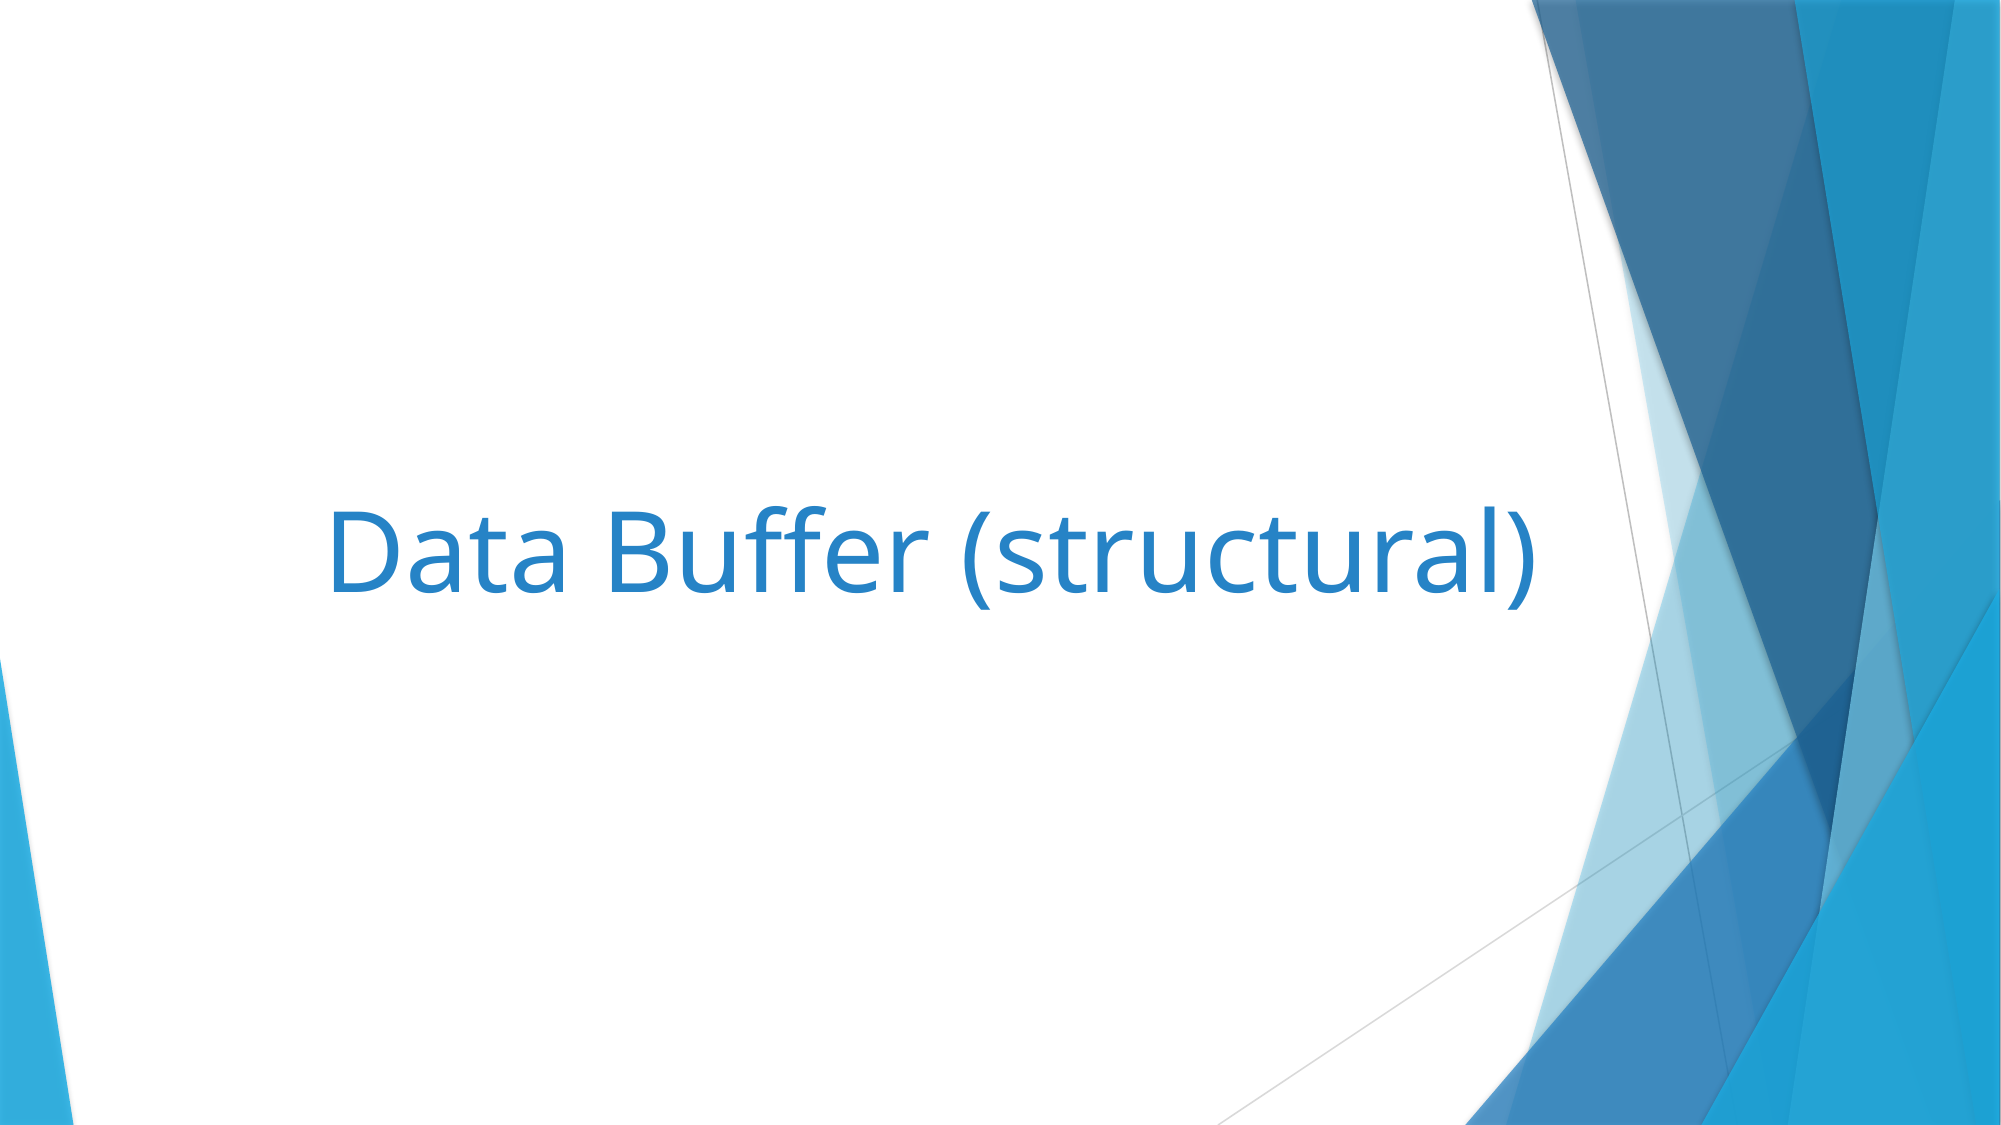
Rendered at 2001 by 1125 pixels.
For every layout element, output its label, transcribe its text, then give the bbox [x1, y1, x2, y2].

title Data Buffer (structural) [30, 472, 1834, 740]
